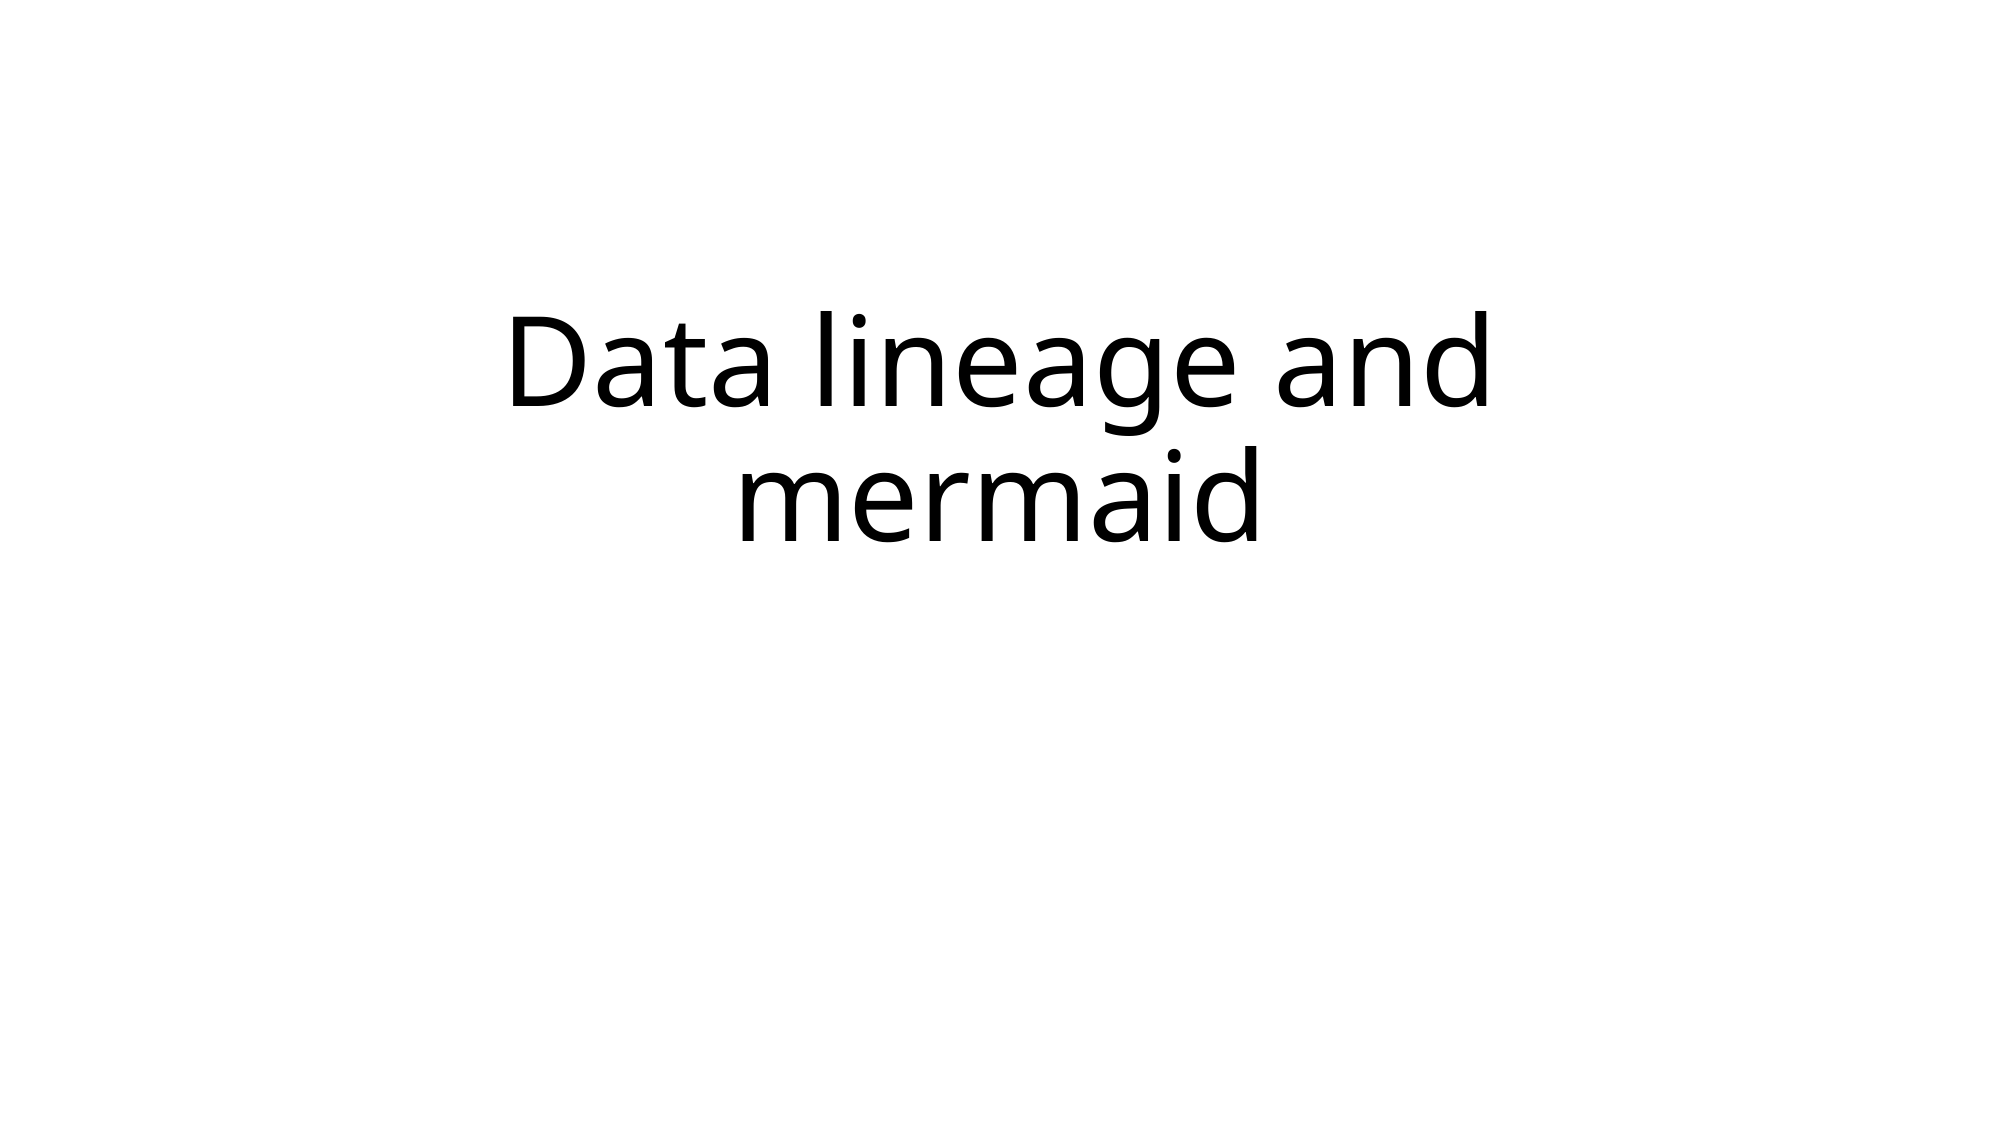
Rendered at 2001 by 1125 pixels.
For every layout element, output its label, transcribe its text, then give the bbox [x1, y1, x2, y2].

title Data lineage and mermaid [249, 184, 1750, 576]
